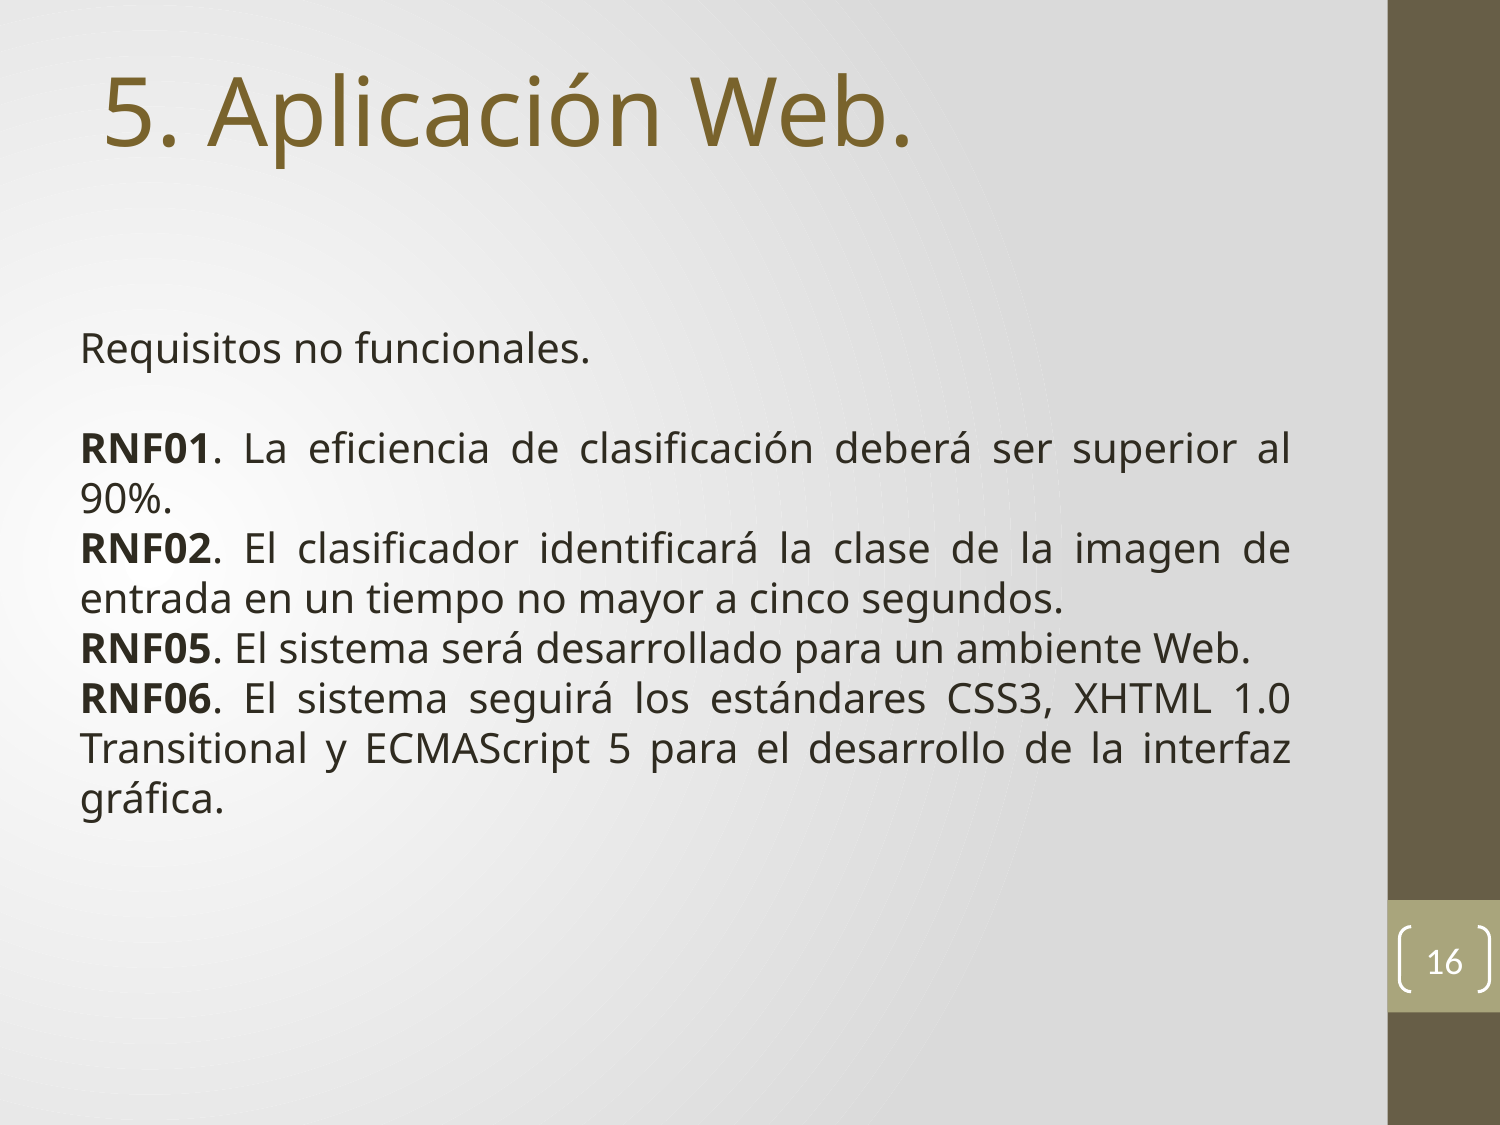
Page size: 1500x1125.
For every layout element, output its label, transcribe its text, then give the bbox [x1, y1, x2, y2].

text_box 5. Aplicación Web. [78, 0, 1319, 173]
text_box Requisitos no funcionales. RNF01. La eficiencia de clasificación deberá ser superior al 90%. RNF02. El clasificador identificará la clase de la imagen de entrada en un tiempo no mayor a cinco segundos. RNF05. El sistema será desarrollado para un ambiente Web. RNF06. El sistema seguirá los estándares CSS3, XHTML 1.0 Transitional y ECMAScript 5 para el desarrollo de la interfaz gráfica. [64, 314, 1308, 830]
slide_number 16 [1397, 925, 1492, 994]
